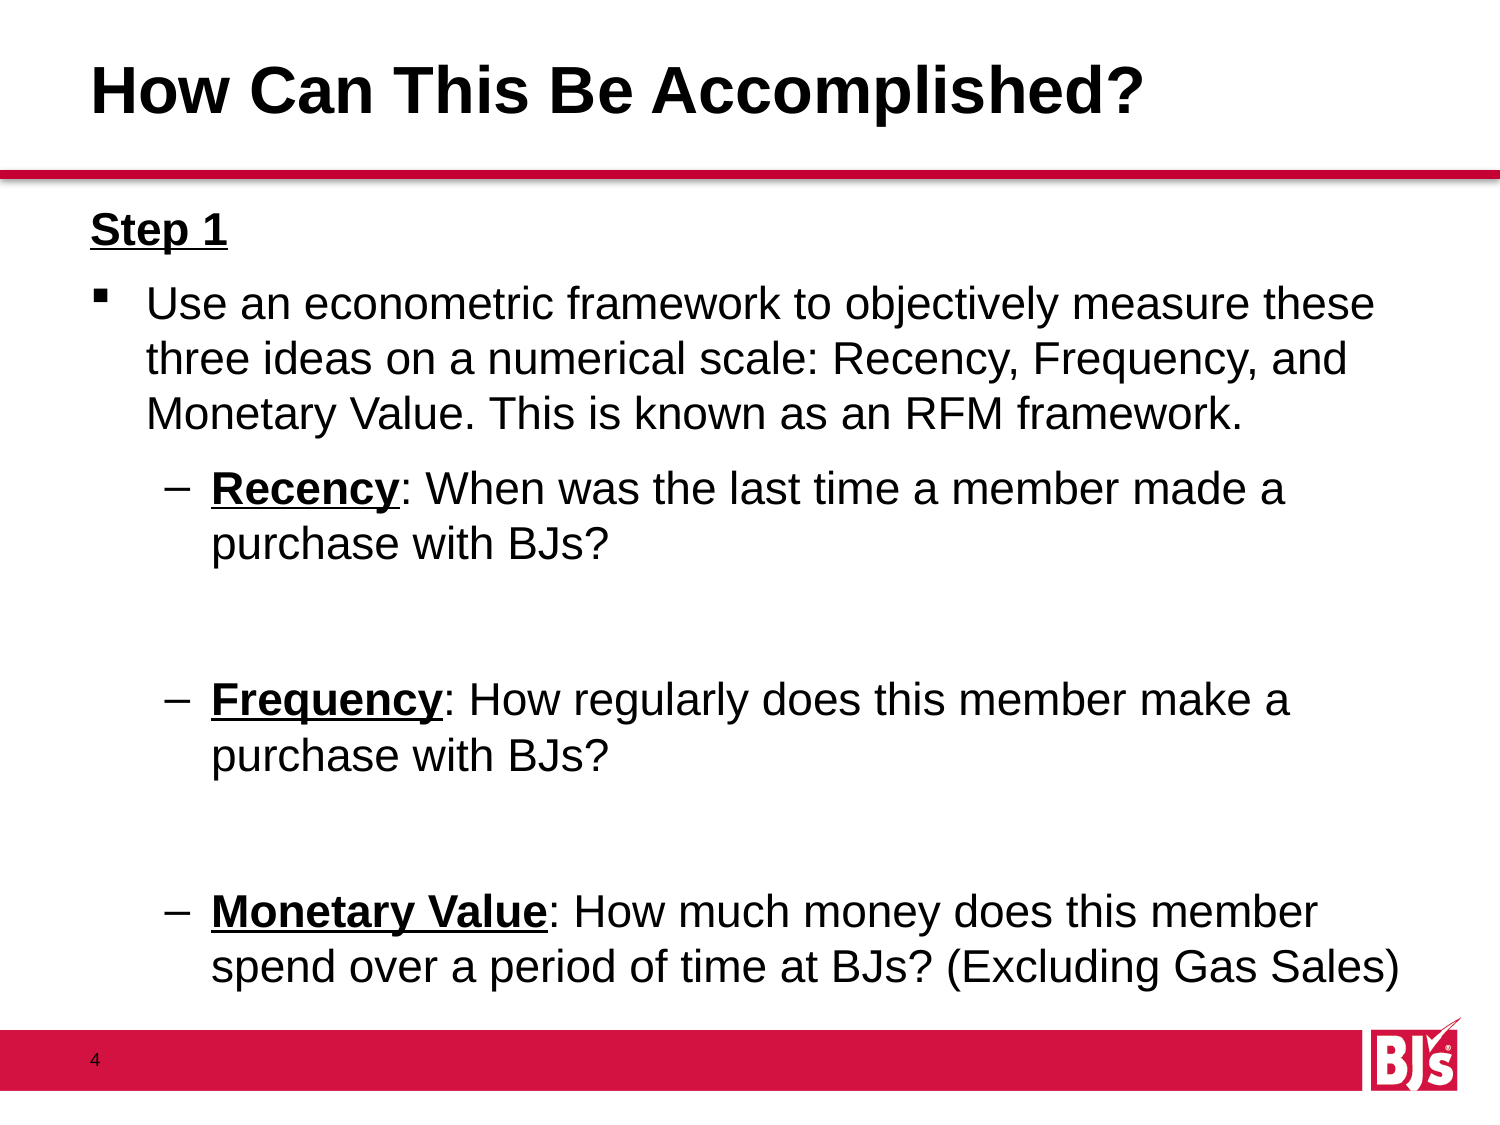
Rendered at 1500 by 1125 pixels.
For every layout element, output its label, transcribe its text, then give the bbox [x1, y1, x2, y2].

list Step 1 Use an econometric framework to objectively measure these three ideas on a numerical scale: Recency, Frequency, and Monetary Value. This is known as an RFM framework. Recency: When was the last time a member made a purchase with BJs? Frequency: How regularly does this member make a purchase with BJs? Monetary Value: How much money does this member spend over a period of time at BJs? (Excluding Gas Sales) [75, 191, 1425, 1010]
slide_number 4 [75, 1040, 242, 1078]
picture [0, 1017, 1461, 1091]
title How Can This Be Accomplished? [75, 1, 1425, 189]
